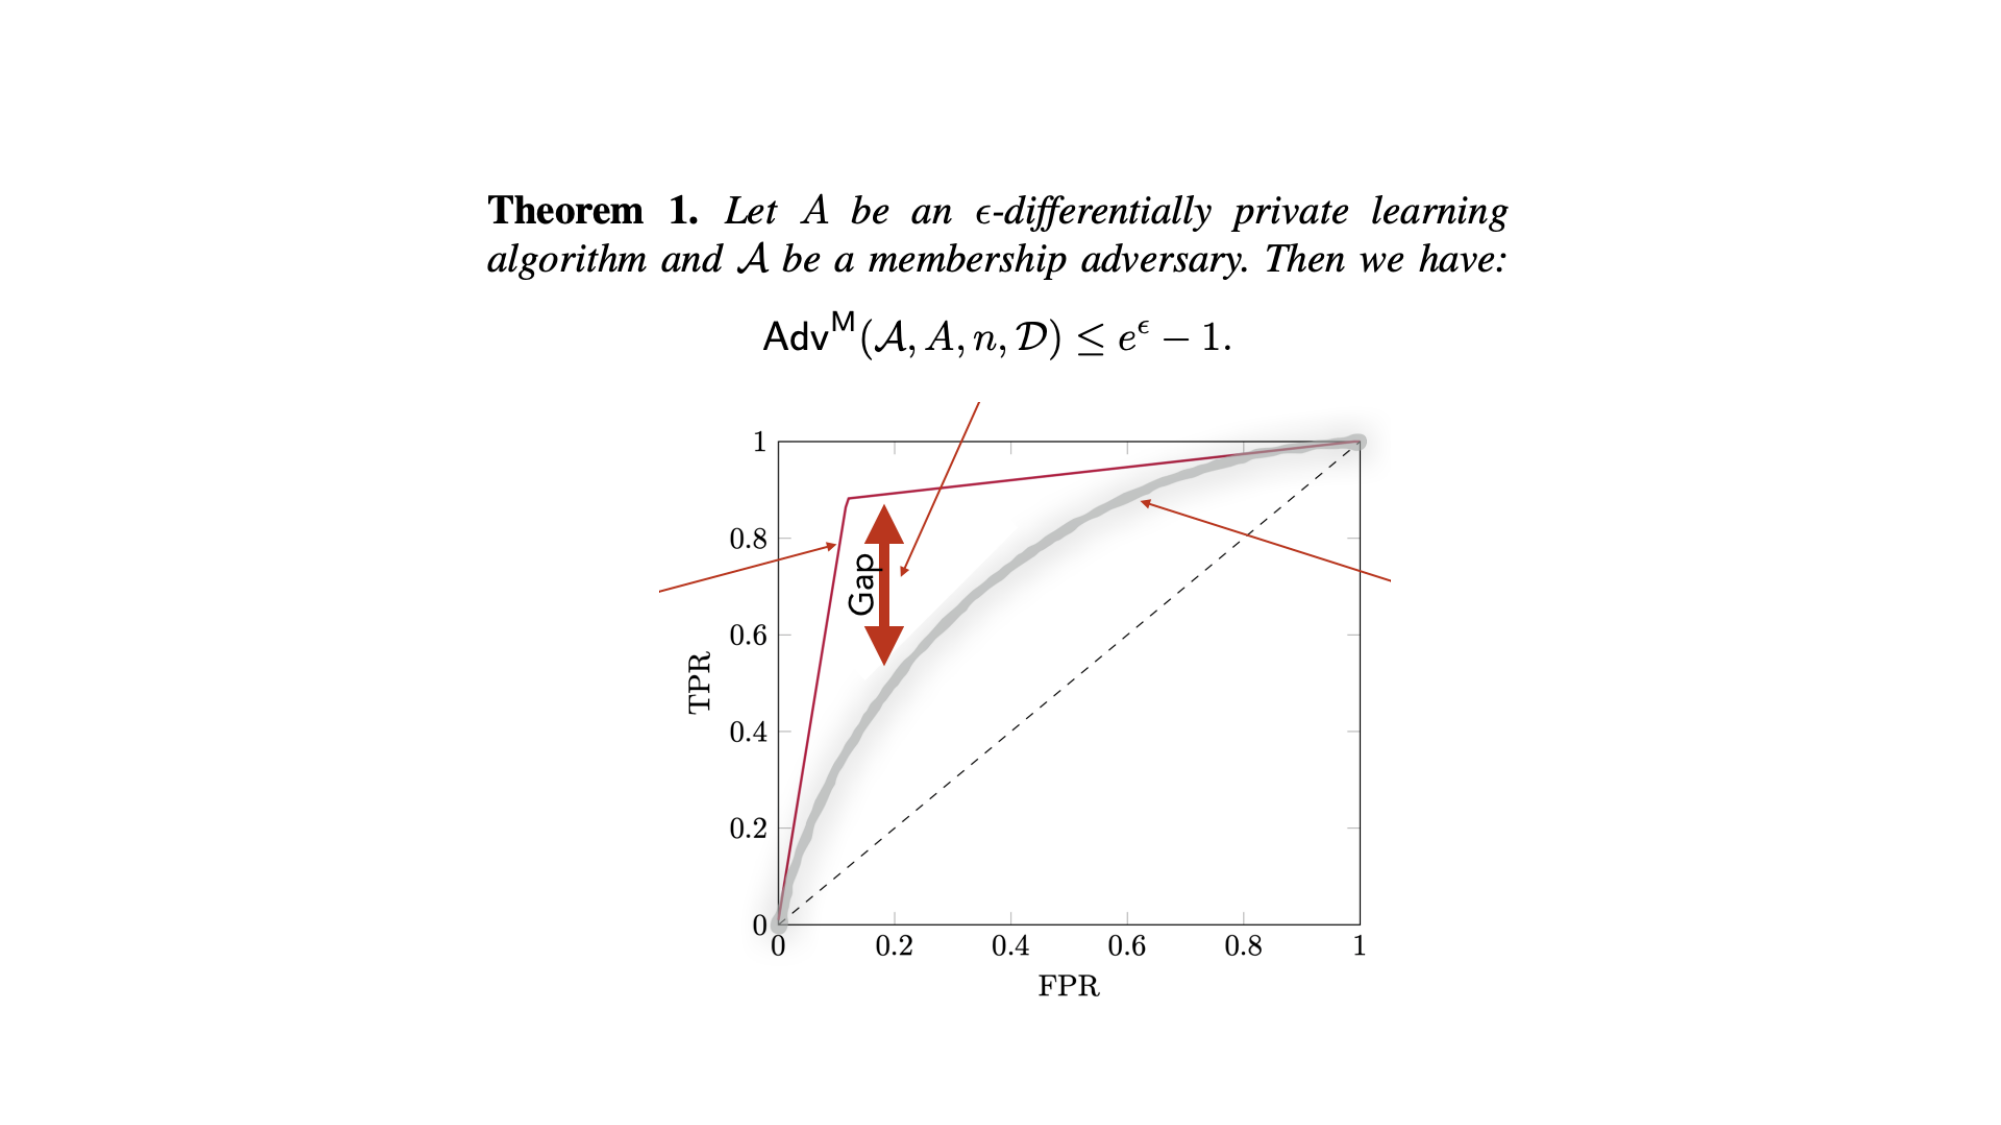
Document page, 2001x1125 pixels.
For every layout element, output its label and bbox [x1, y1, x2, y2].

picture [456, 168, 1544, 373]
picture [659, 402, 1391, 1034]
